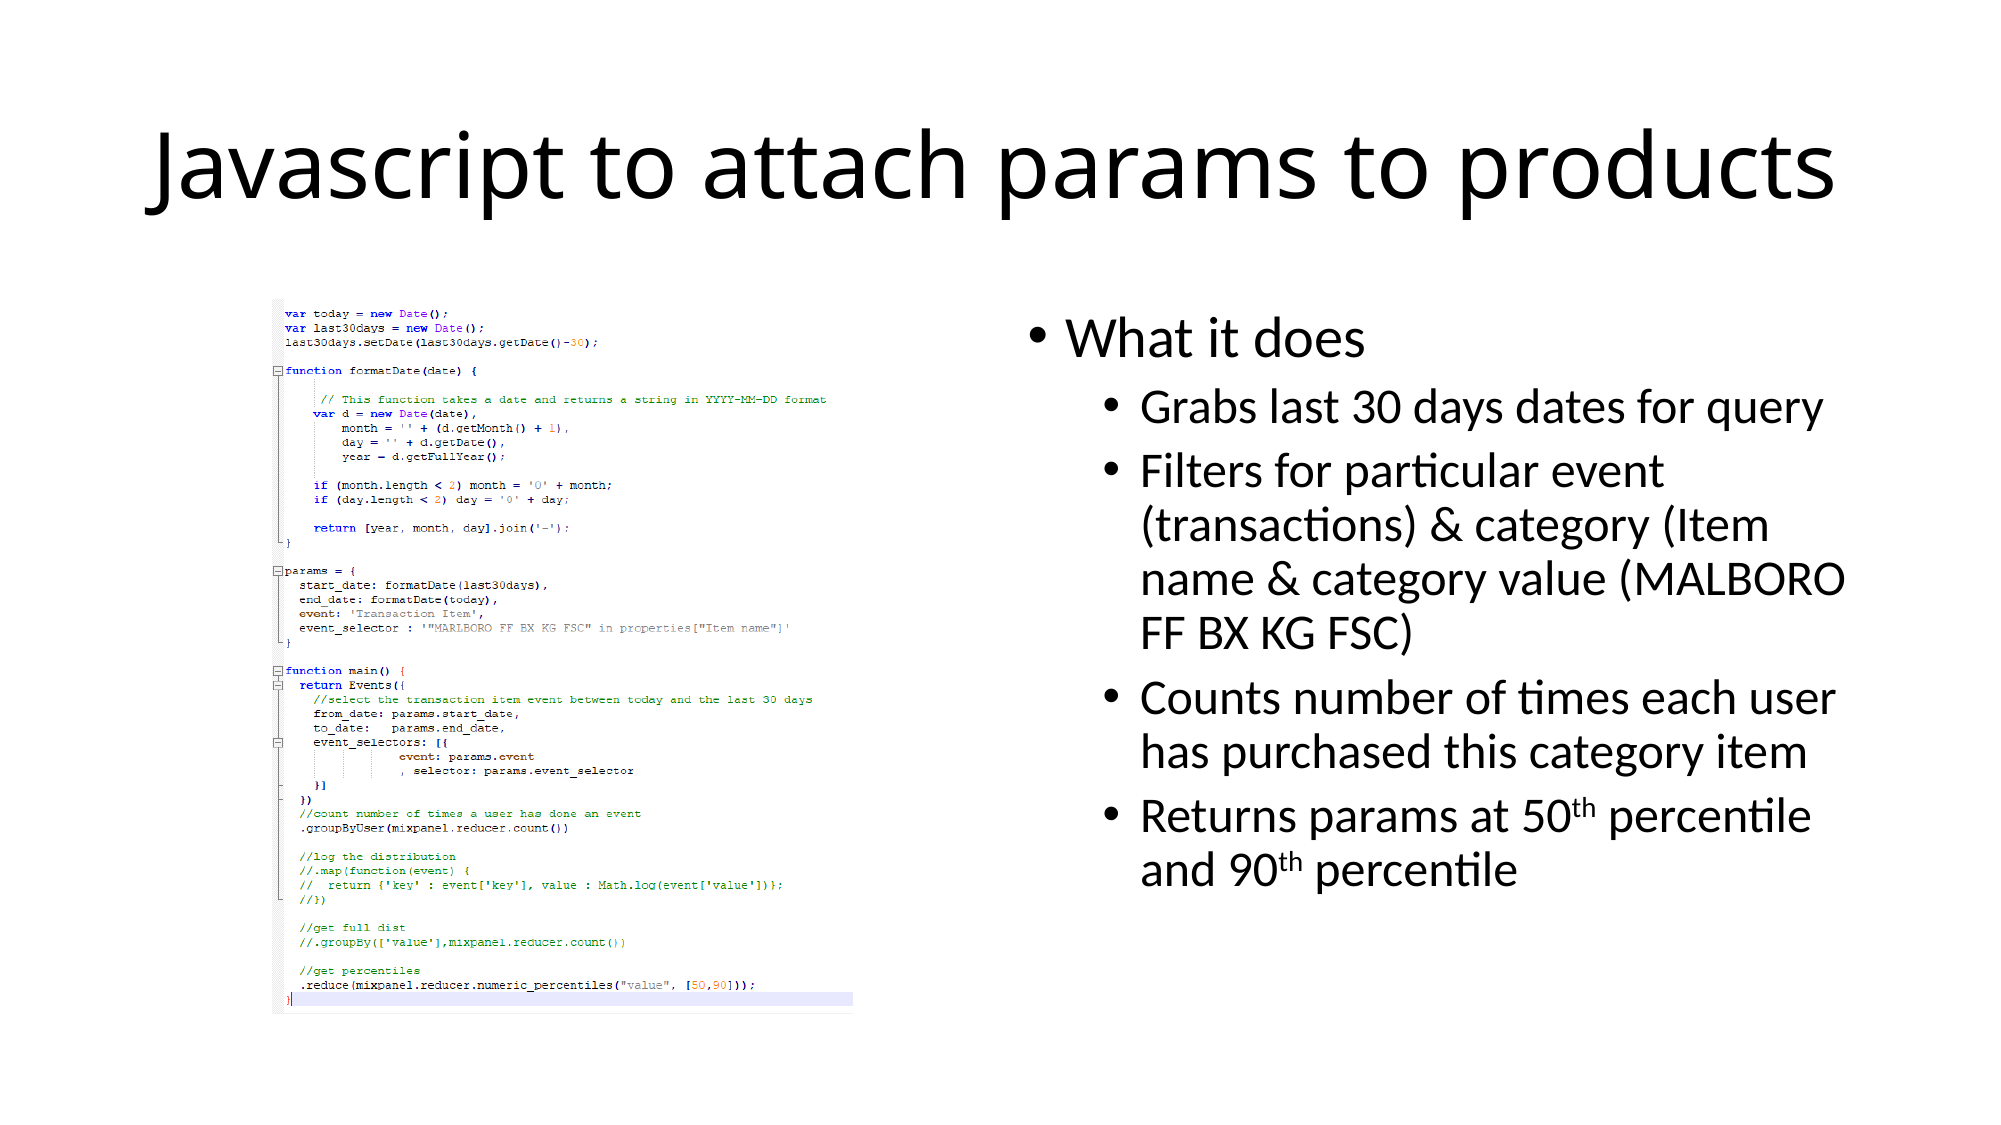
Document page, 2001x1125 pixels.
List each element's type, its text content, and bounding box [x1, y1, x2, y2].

list What it does Grabs last 30 days dates for query Filters for particular event (transactions) & category (Item name & category value (MALBORO FF BX KG FSC) Counts number of times each user has purchased this category item Returns params at 50th percentile and 90th percentile [1012, 299, 1863, 1014]
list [271, 299, 854, 1014]
title Javascript to attach params to products [137, 59, 1863, 278]
